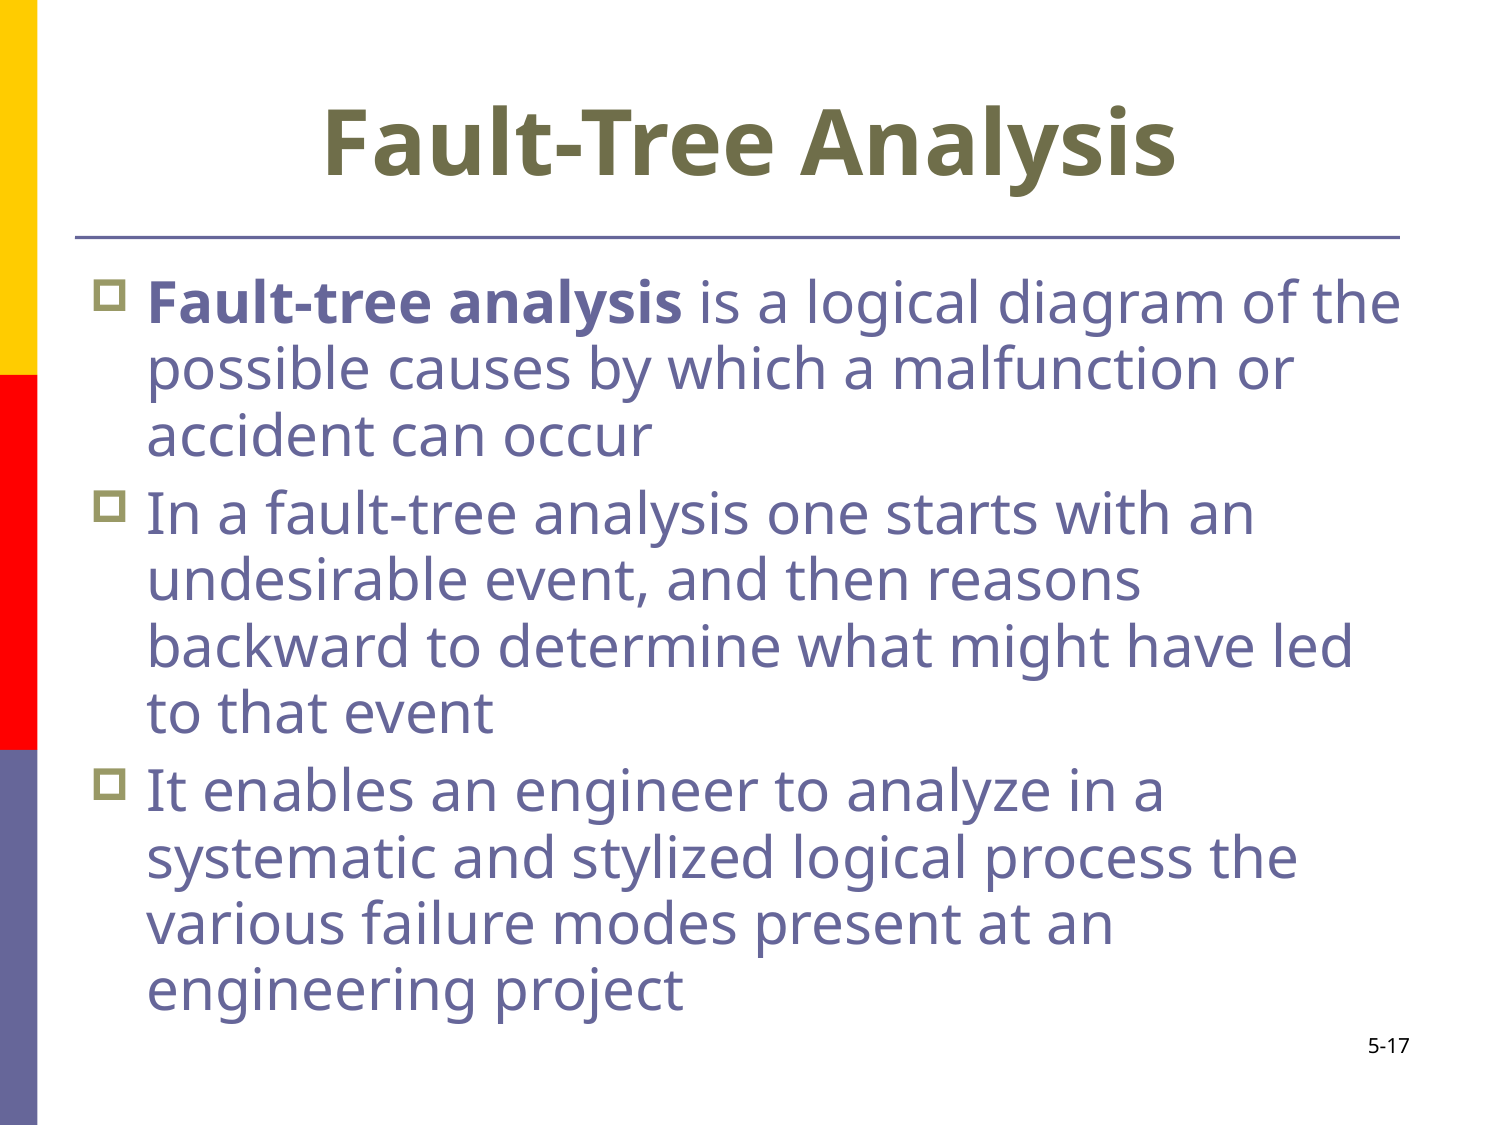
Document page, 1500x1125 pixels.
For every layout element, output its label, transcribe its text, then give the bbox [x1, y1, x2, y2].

list Fault-tree analysis is a logical diagram of the possible causes by which a malfunction or accident can occur In a fault-tree analysis one starts with an undesirable event, and then reasons backward to determine what might have led to that event It enables an engineer to analyze in a systematic and stylized logical process the various failure modes present at an engineering project [75, 262, 1425, 1006]
slide_number 5-17 [1074, 1025, 1425, 1100]
title Fault-Tree Analysis [75, 45, 1425, 233]
